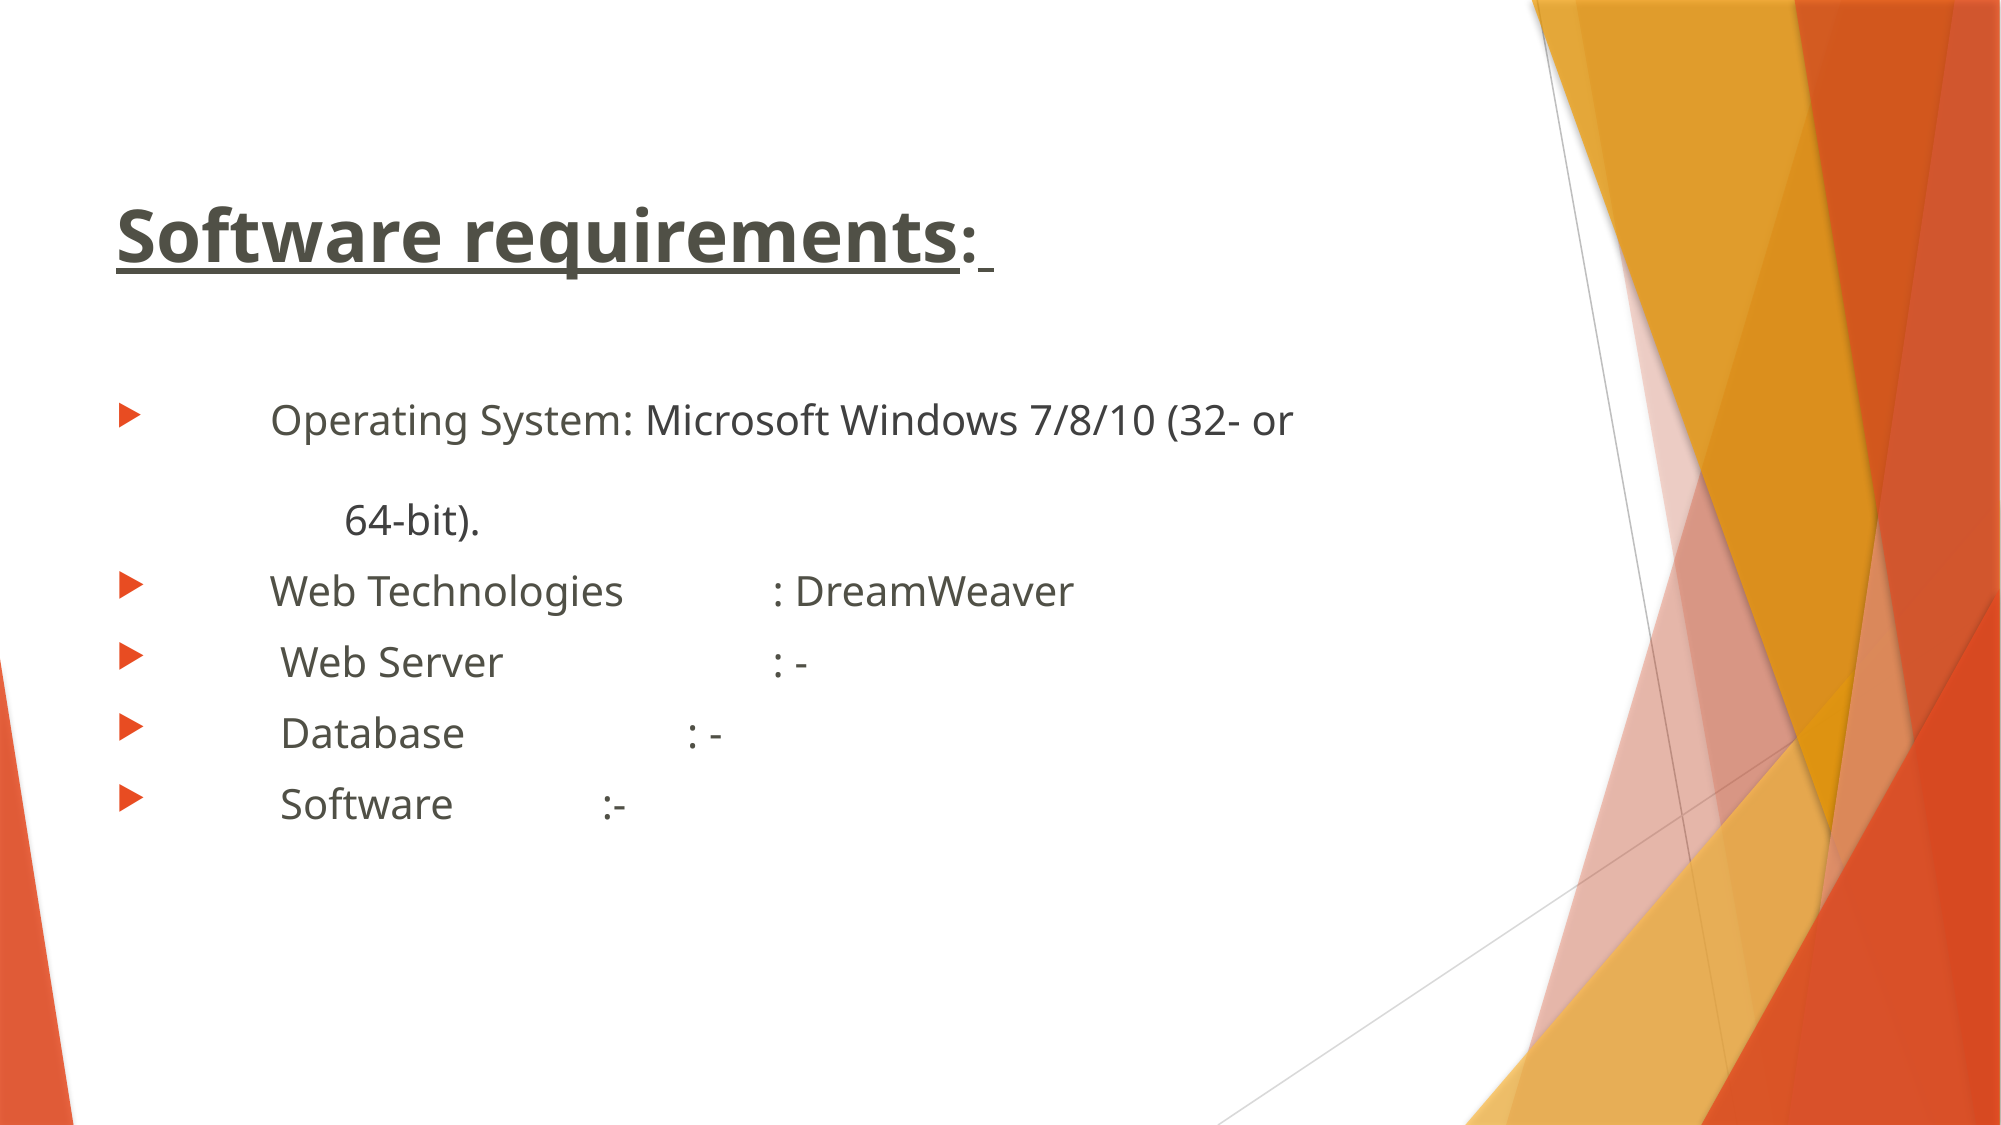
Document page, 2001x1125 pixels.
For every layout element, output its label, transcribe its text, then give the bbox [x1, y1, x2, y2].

list Software requirements: Operating System : Microsoft Windows 7/8/10 (32- or 64-bit). Web Technologies : DreamWeaver Web Server : - Database : - Software :- [101, 182, 1348, 927]
